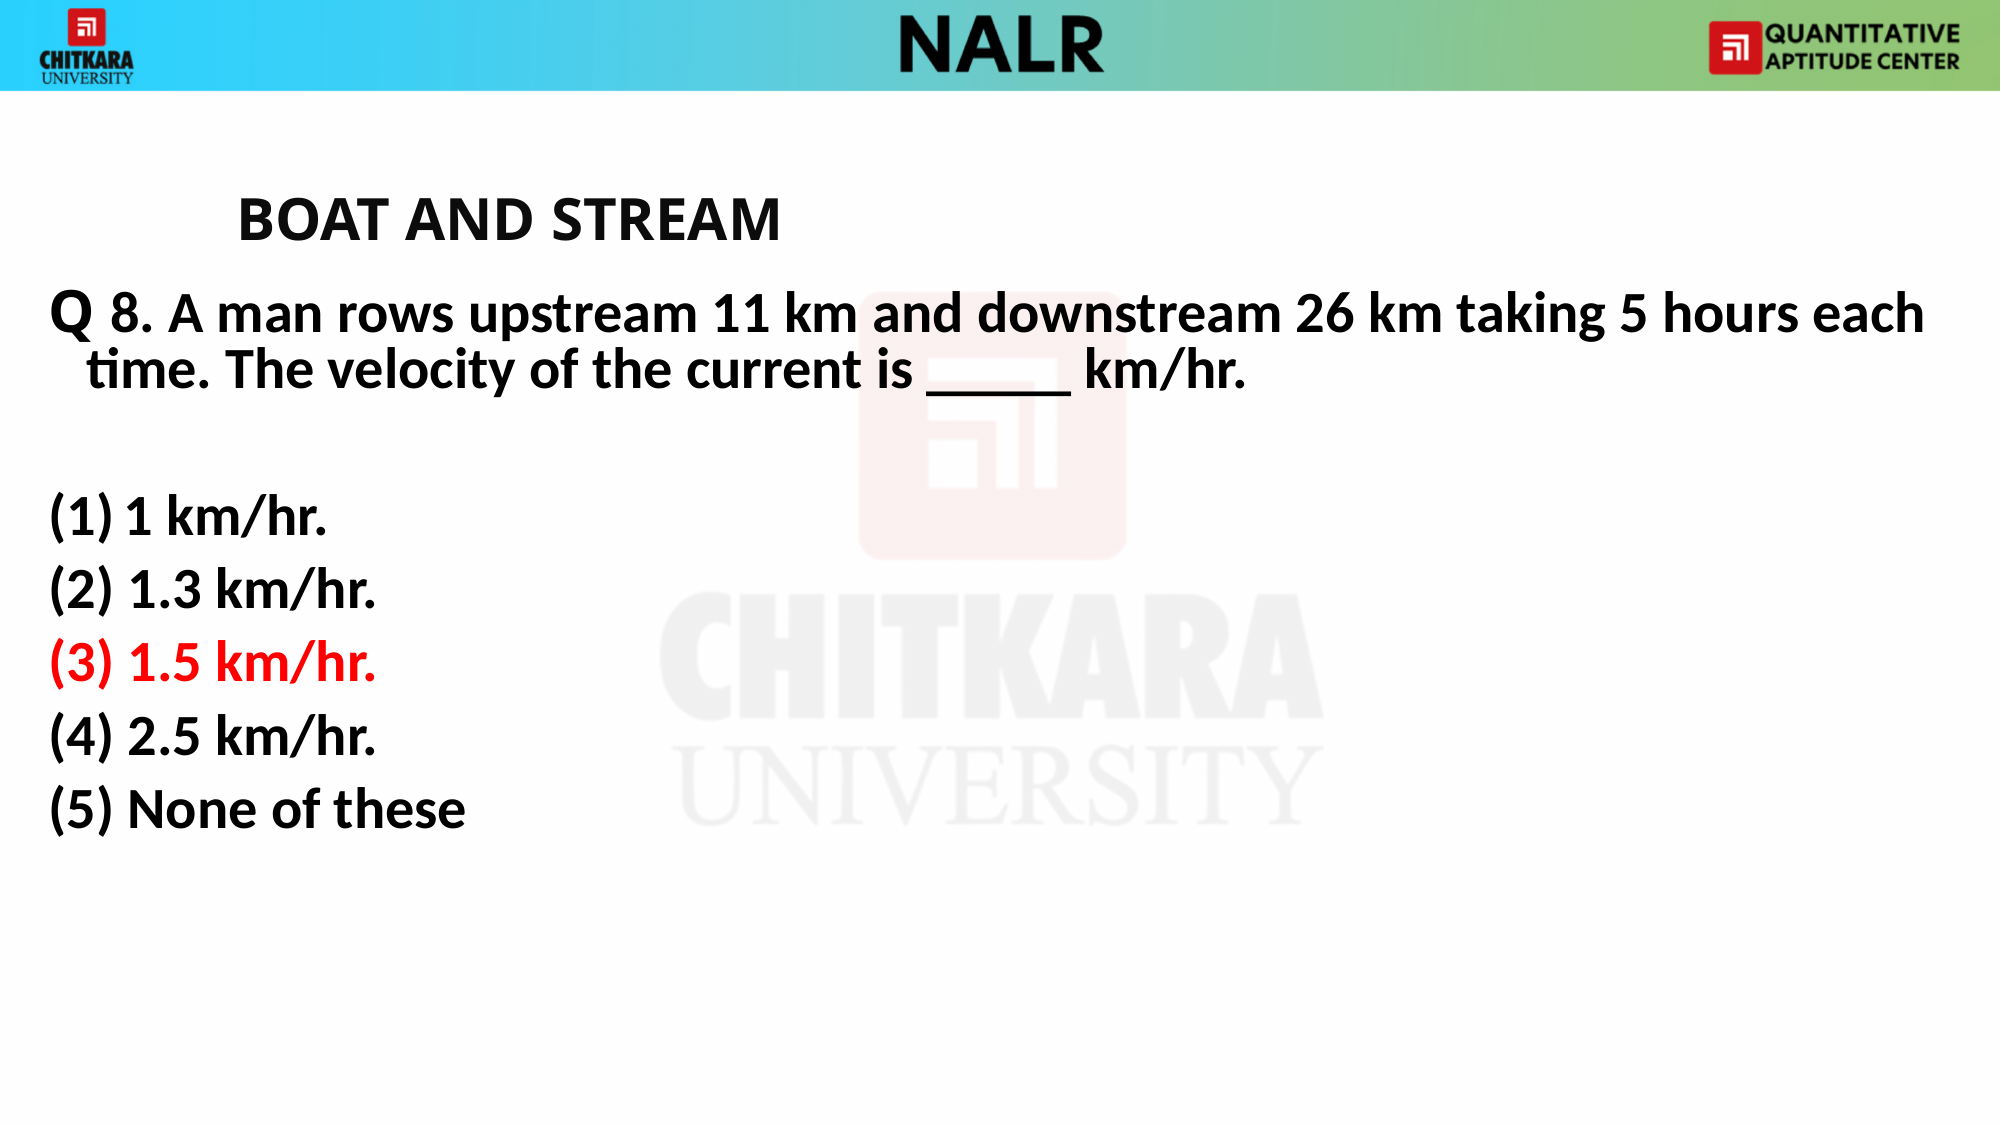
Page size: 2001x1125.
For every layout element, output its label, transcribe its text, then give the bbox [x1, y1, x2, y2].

picture [0, 0, 2000, 1125]
title [41, 31, 1959, 142]
list BOAT AND STREAM Q 8. A man rows upstream 11 km and downstream 26 km taking 5 hours each time. The velocity of the current is _____ km/hr. 1 km/hr. (2) 1.3 km/hr. (3) 1.5 km/hr. (4) 2.5 km/hr. (5) None of these [33, 175, 1959, 1053]
